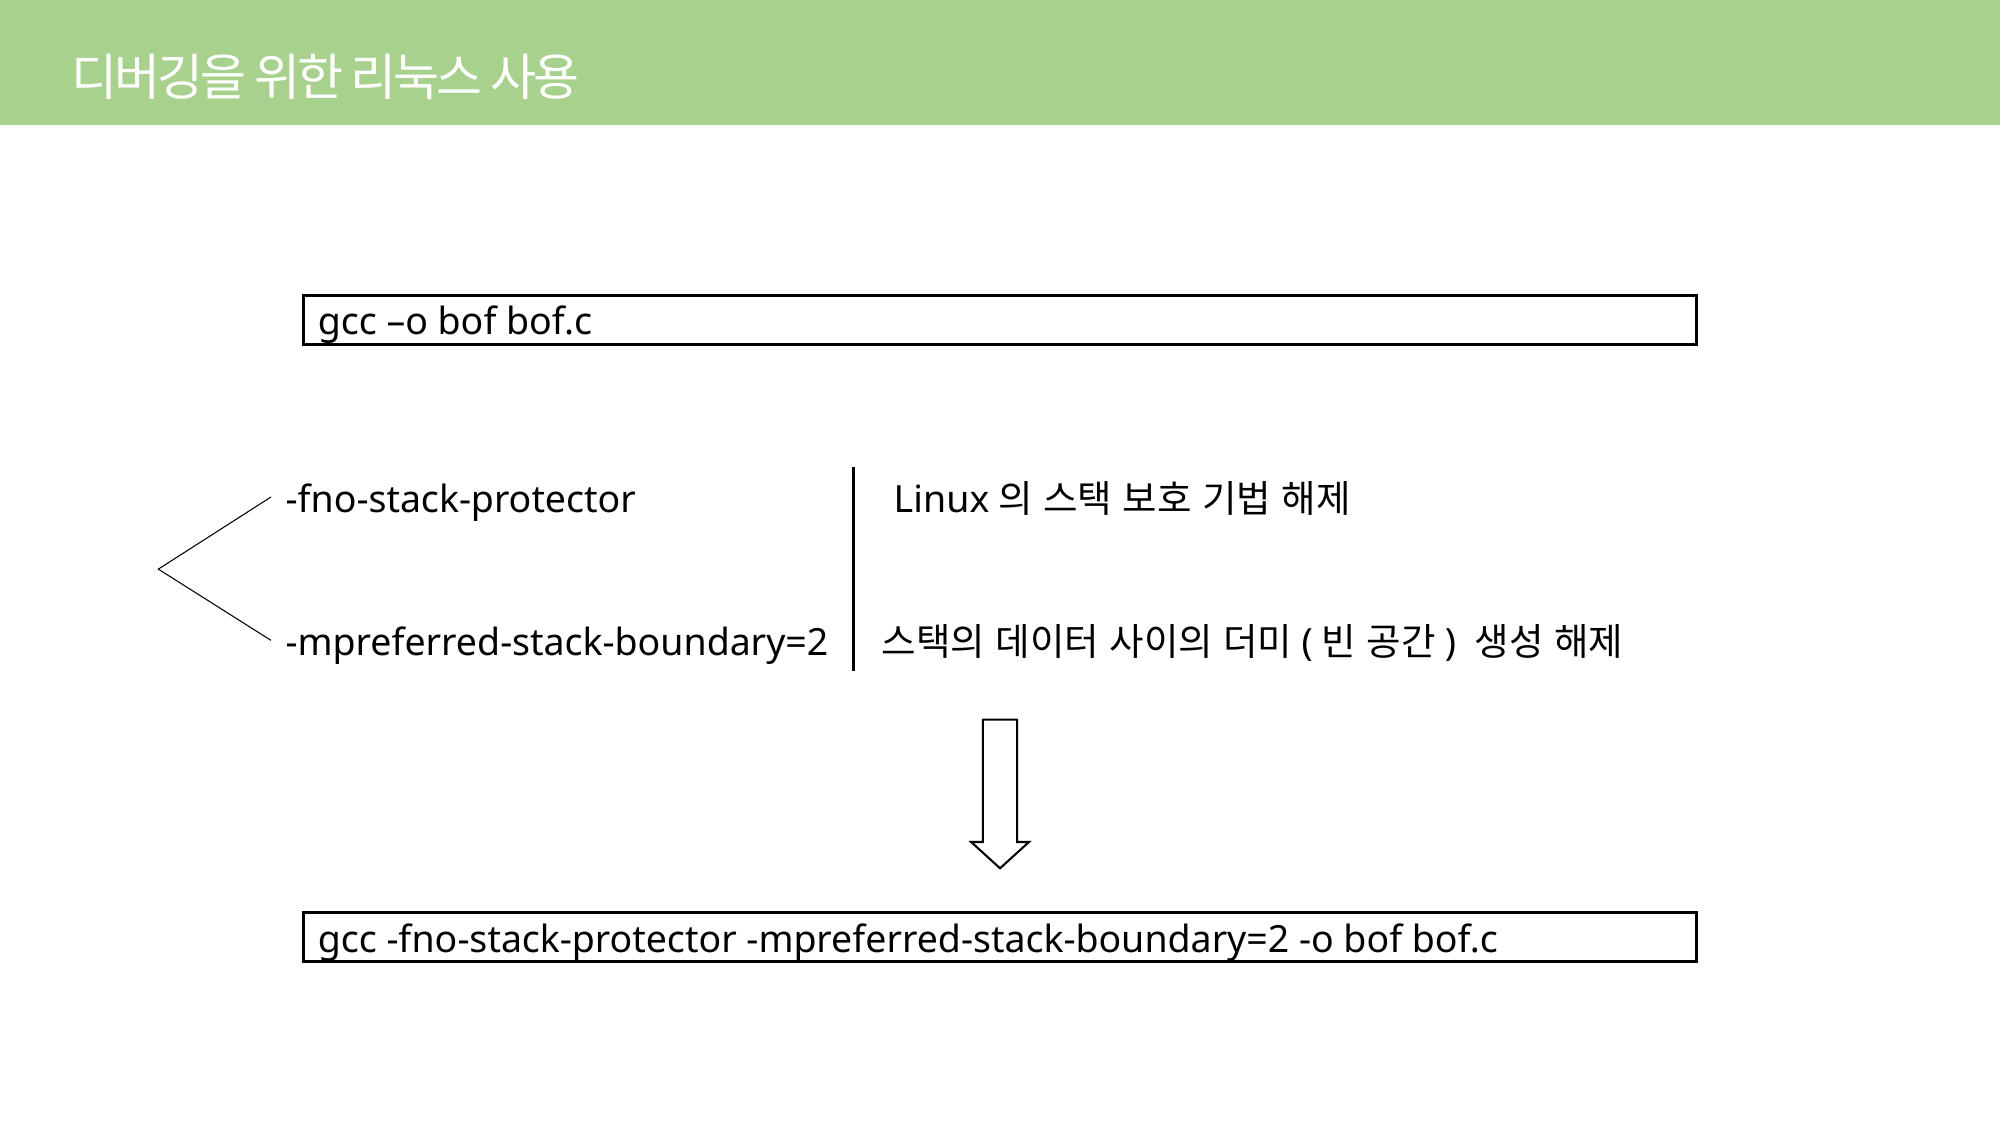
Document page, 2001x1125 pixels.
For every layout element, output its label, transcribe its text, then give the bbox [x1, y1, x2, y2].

text_box [968, 718, 1032, 870]
text_box 스택의 데이터 사이의 더미(빈 공간) 생성 해제 [866, 610, 1639, 671]
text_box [157, 568, 271, 641]
text_box -mpreferred-stack-boundary=2 [270, 610, 852, 671]
text_box gcc -fno-stack-protector -mpreferred-stack-boundary=2 -o bof bof.c [302, 912, 1698, 963]
text_box 디버깅을 위한 리눅스 사용 [56, 37, 595, 113]
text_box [157, 497, 271, 568]
text_box -fno-stack-protector [270, 467, 852, 527]
text_box gcc –o bof bof.c [302, 294, 1698, 345]
text_box Linux의 스택 보호 기법 해제 [878, 467, 1366, 527]
